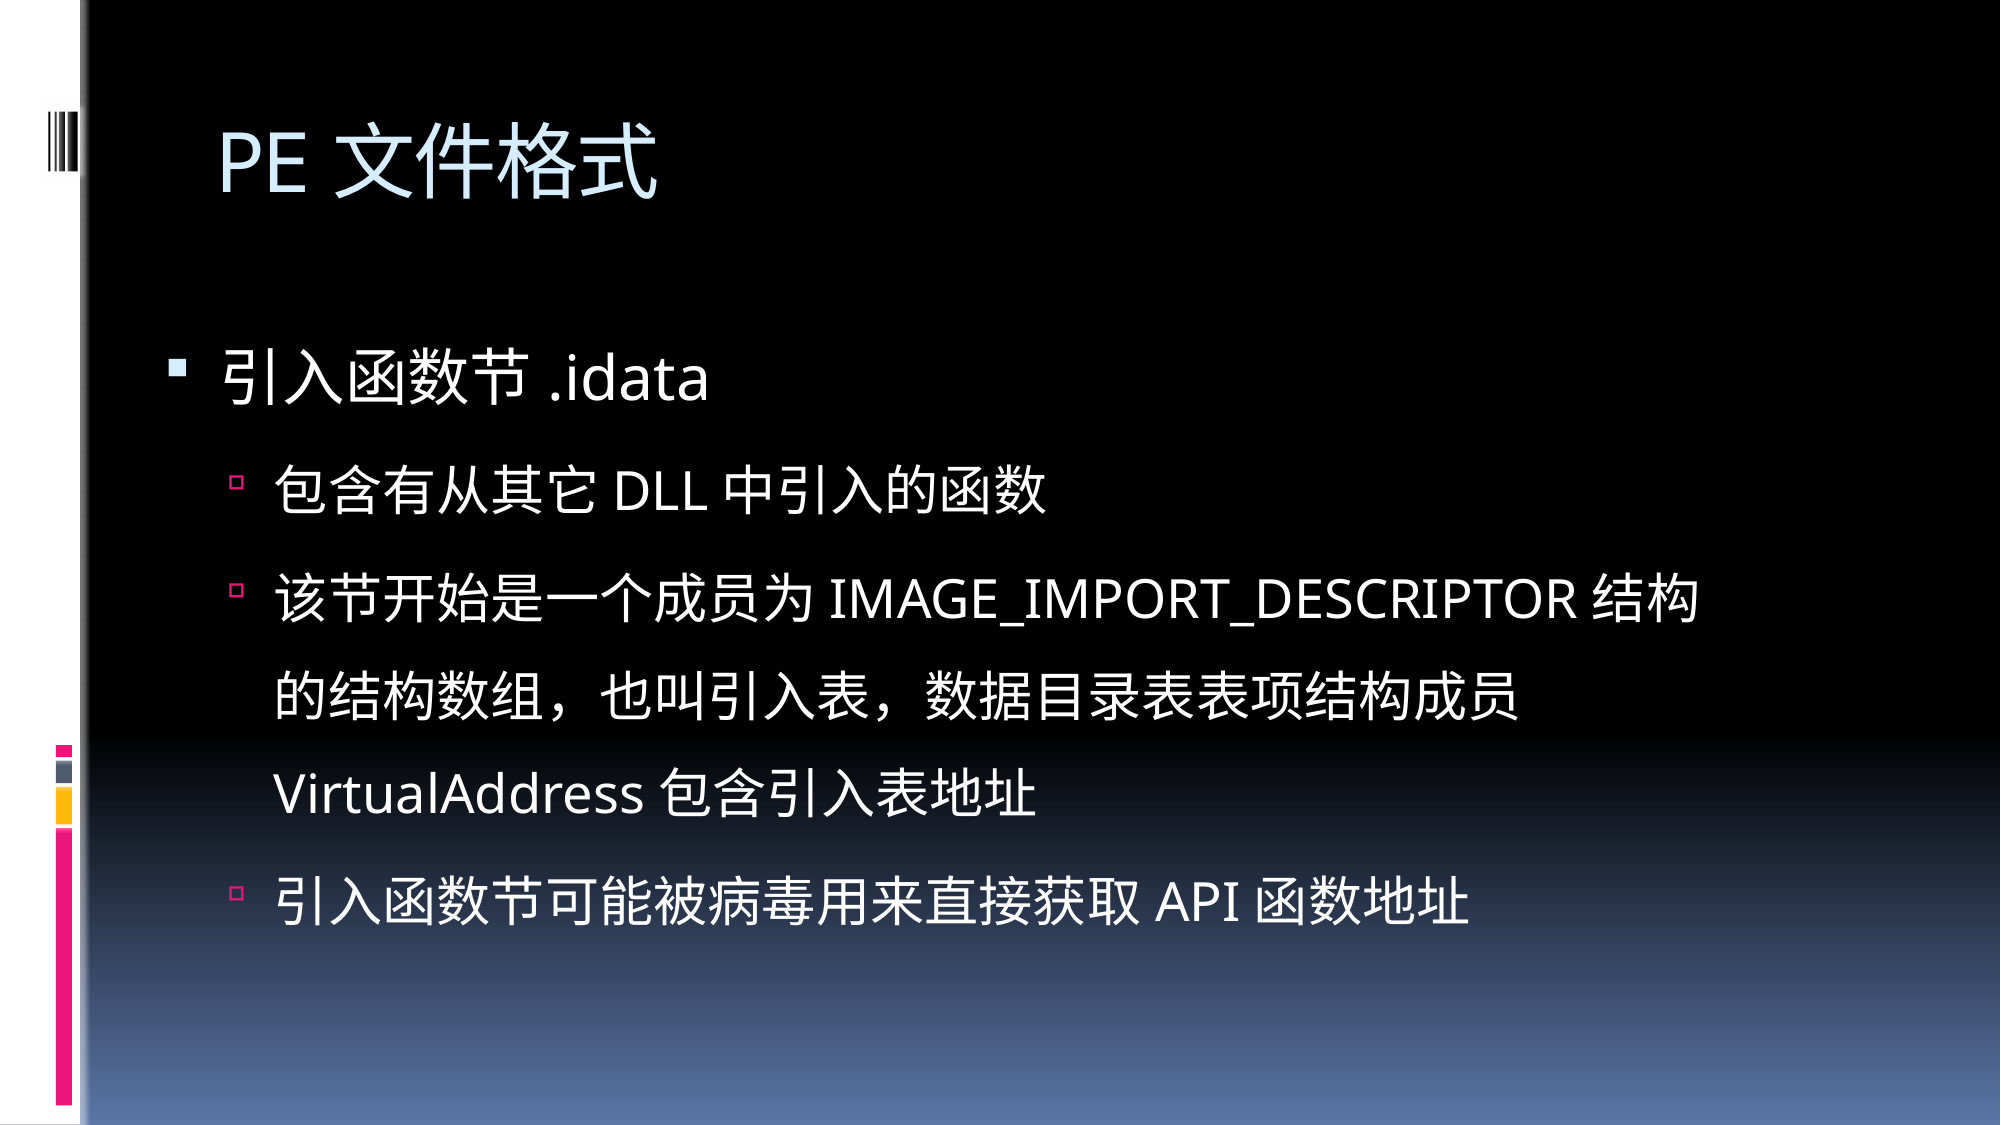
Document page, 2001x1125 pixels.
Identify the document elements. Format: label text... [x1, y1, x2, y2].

list 引入函数节.idata 包含有从其它DLL中引入的函数 该节开始是一个成员为IMAGE_IMPORT_DESCRIPTOR结构的结构数组，也叫引入表，数据目录表表项结构成员VirtualAddress包含引入表地址 引入函数节可能被病毒用来直接获取API函数地址 [137, 293, 1725, 1076]
title PE文件格式 [200, 83, 1900, 234]
